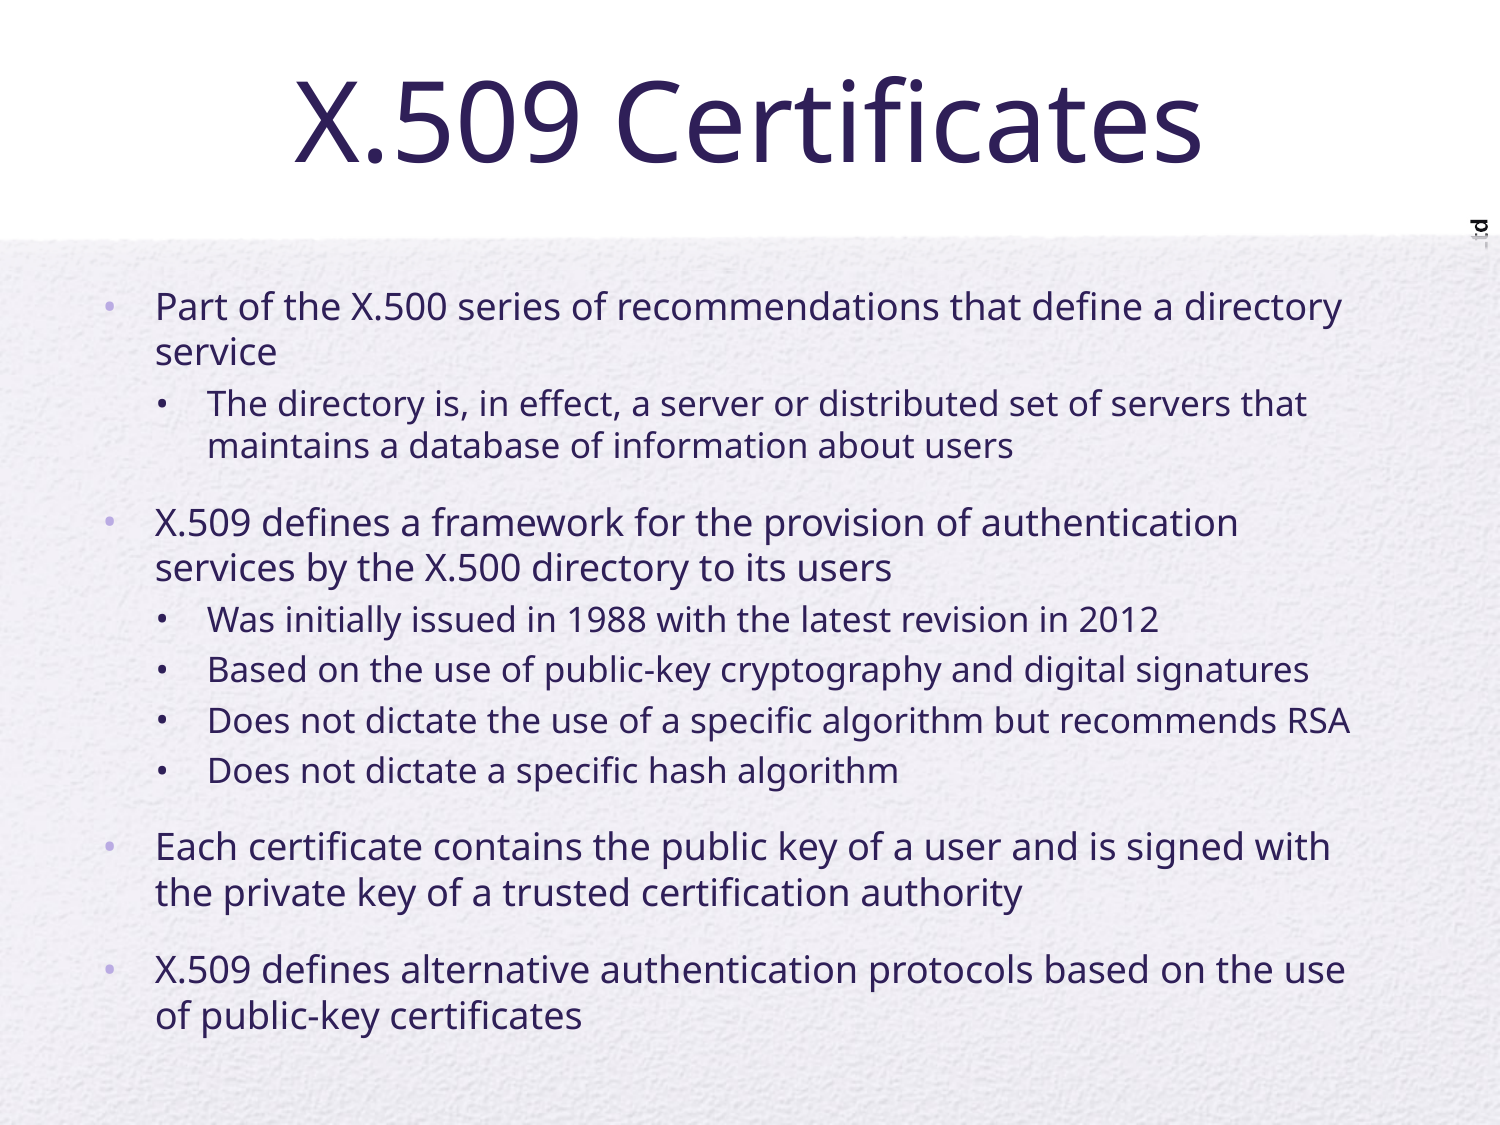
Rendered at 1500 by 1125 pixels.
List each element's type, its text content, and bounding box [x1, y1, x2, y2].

list Part of the X.500 series of recommendations that define a directory service The directory is, in effect, a server or distributed set of servers that maintains a database of information about users X.509 defines a framework for the provision of authentication services by the X.500 directory to its users Was initially issued in 1988 with the latest revision in 2012 Based on the use of public-key cryptography and digital signatures Does not dictate the use of a specific algorithm but recommends RSA Does not dictate a specific hash algorithm Each certificate contains the public key of a user and is signed with the private key of a trusted certification authority X.509 defines alternative authentication protocols based on the use of public-key certificates [87, 274, 1401, 1049]
title X.509 Certificates [129, 6, 1373, 239]
picture [0, 0, 1500, 1125]
